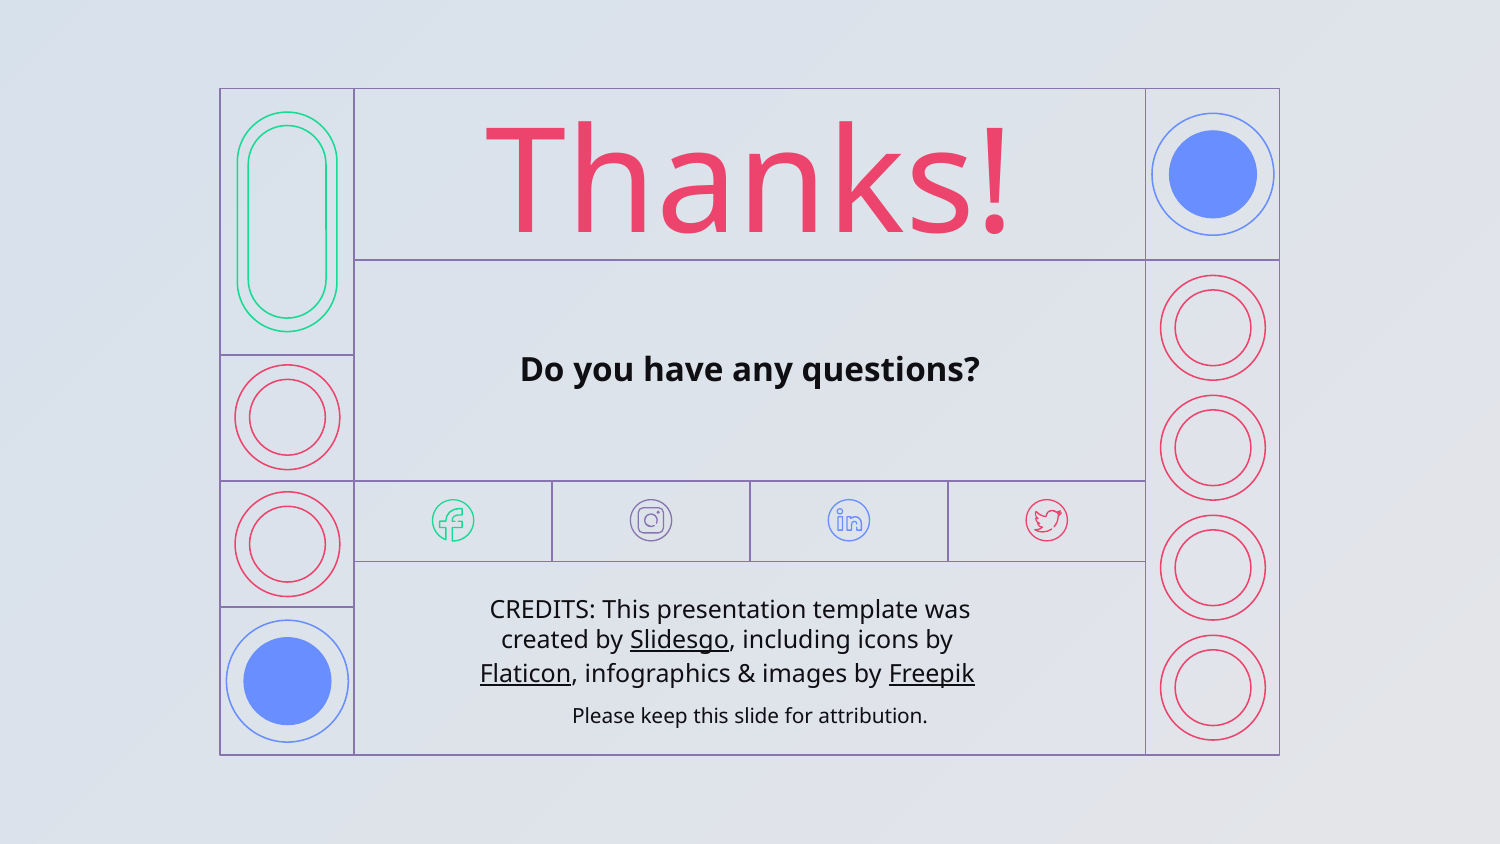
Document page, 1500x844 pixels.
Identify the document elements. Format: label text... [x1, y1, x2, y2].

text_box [1025, 498, 1069, 542]
text_box [754, 490, 943, 560]
text_box [354, 265, 1146, 480]
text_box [629, 498, 673, 542]
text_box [827, 498, 871, 542]
text_box [557, 490, 745, 560]
title Thanks! [440, 107, 1060, 242]
text_box Please keep this slide for attribution. [541, 702, 959, 739]
subtitle Do you have any questions? [440, 275, 1060, 469]
text_box [953, 488, 1146, 561]
text_box [354, 489, 547, 561]
text_box [354, 88, 1146, 259]
text_box [431, 499, 475, 542]
text_box [354, 567, 1146, 756]
